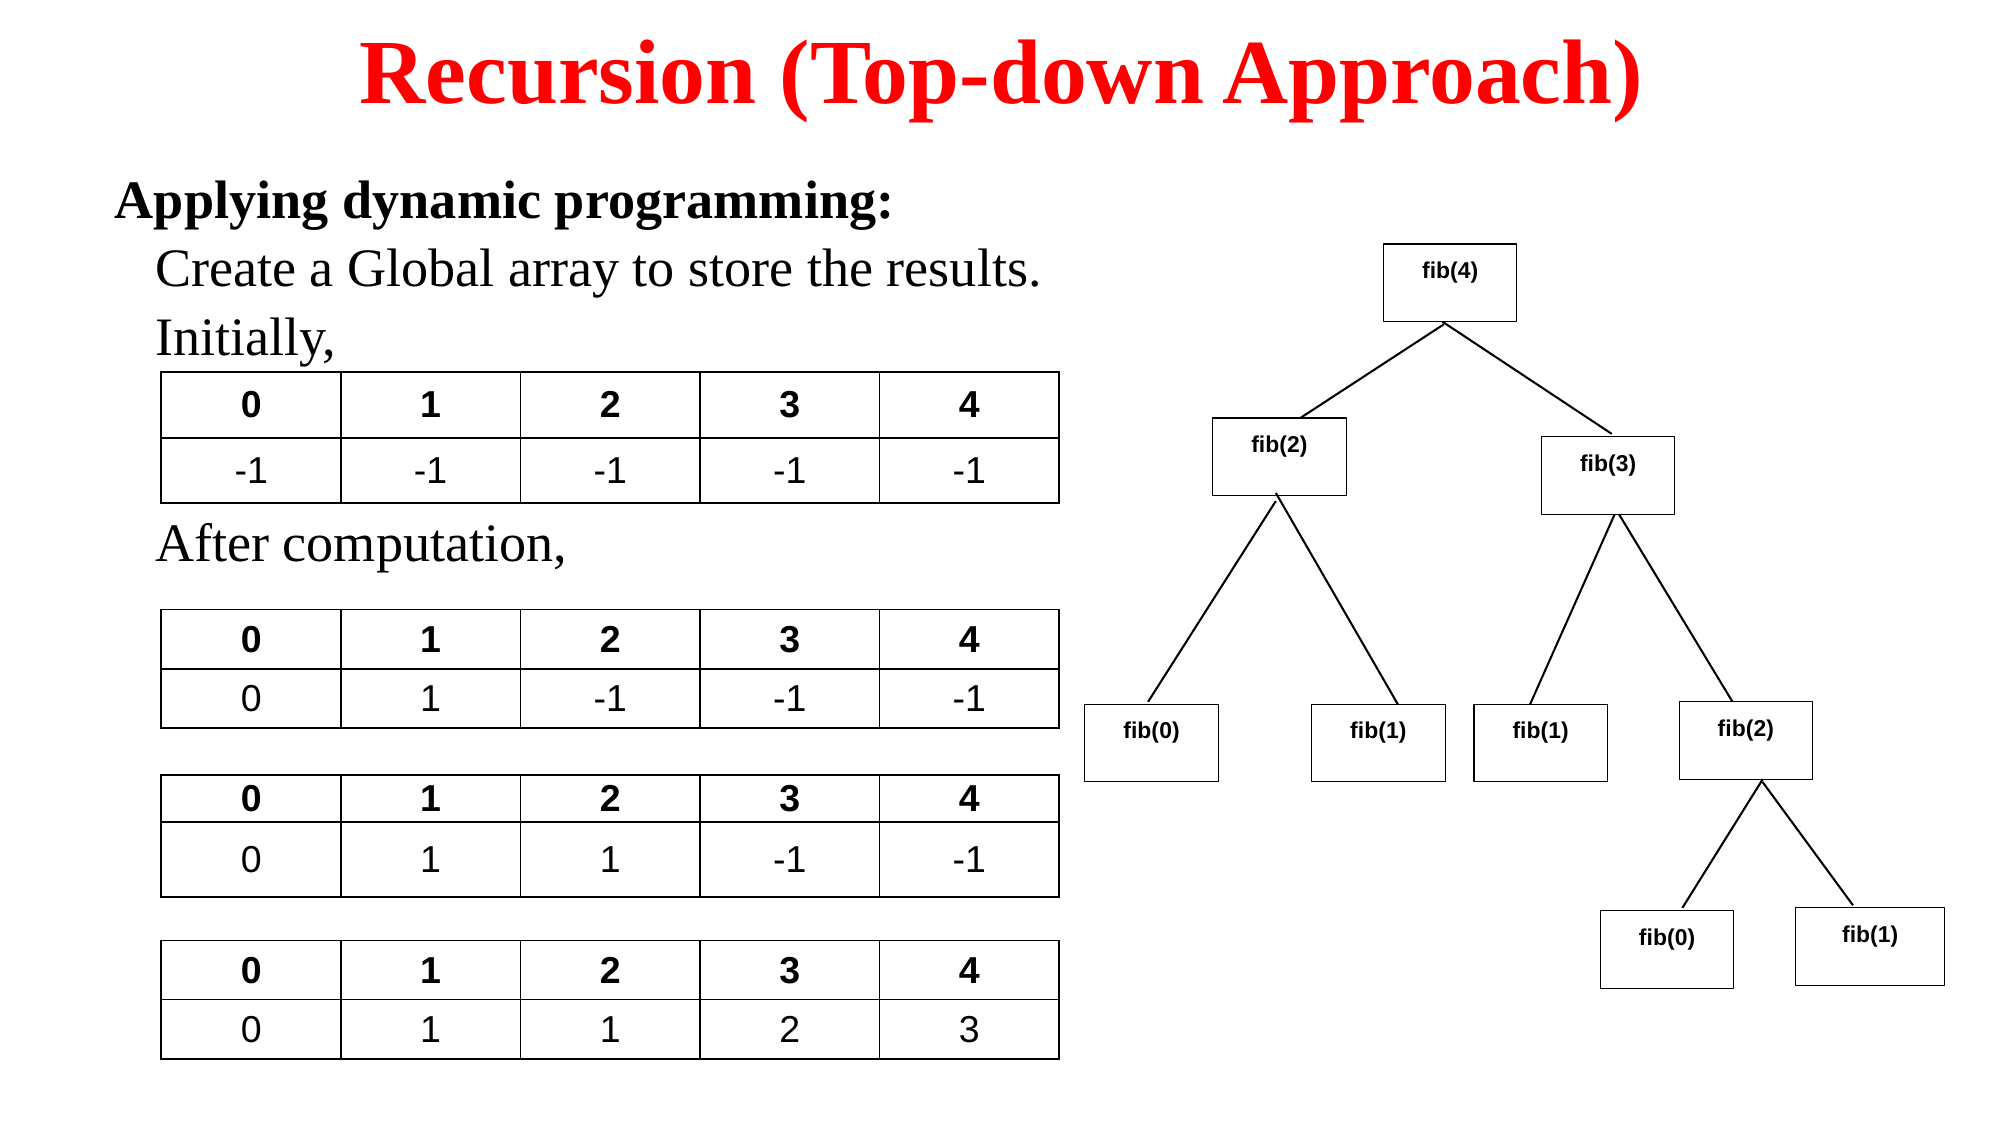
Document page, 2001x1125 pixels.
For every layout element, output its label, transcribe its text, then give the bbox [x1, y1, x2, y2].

table_cell 1 [521, 823, 699, 896]
table_cell -1 [701, 439, 879, 502]
table_cell -1 [701, 670, 879, 727]
table_cell -1 [342, 439, 520, 502]
table_header 3 [701, 610, 879, 668]
table_cell -1 [701, 823, 879, 896]
list Applying dynamic programming: Create a Global array to store the results. Initially, After computation, [99, 153, 1981, 1095]
table_header 1 [342, 776, 520, 821]
table_header 1 [342, 941, 520, 999]
table_header 4 [880, 373, 1058, 437]
table_cell -1 [880, 823, 1058, 896]
table_header 2 [521, 610, 699, 668]
table_header 0 [162, 776, 340, 821]
table_cell -1 [880, 439, 1058, 502]
table_cell 1 [342, 1000, 520, 1058]
table_header 2 [521, 941, 699, 999]
table_cell 3 [880, 1000, 1058, 1058]
table_cell 1 [342, 670, 520, 727]
table_header 1 [342, 373, 520, 437]
table_header 4 [880, 941, 1058, 999]
table_header 3 [701, 941, 879, 999]
table_header 4 [880, 776, 1058, 821]
table_cell 0 [162, 670, 340, 727]
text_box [1084, 244, 1945, 989]
table_header 0 [162, 941, 340, 999]
table_cell -1 [880, 670, 1058, 727]
table_cell 0 [162, 823, 340, 896]
table_cell 1 [342, 823, 520, 896]
table_cell -1 [521, 439, 699, 502]
table_header 0 [162, 610, 340, 668]
table_header 4 [880, 610, 1058, 668]
table_cell 2 [701, 1000, 879, 1058]
table_header 2 [521, 776, 699, 821]
table_cell -1 [521, 670, 699, 727]
table_header 1 [342, 610, 520, 668]
table_cell 1 [521, 1000, 699, 1058]
table_header 2 [521, 373, 699, 437]
table_cell 0 [162, 1000, 340, 1058]
title Recursion (Top-down Approach) [102, 18, 1903, 115]
table_cell -1 [162, 439, 340, 502]
table_header 0 [162, 373, 340, 437]
table_header 3 [701, 373, 879, 437]
table_header 3 [701, 776, 879, 821]
